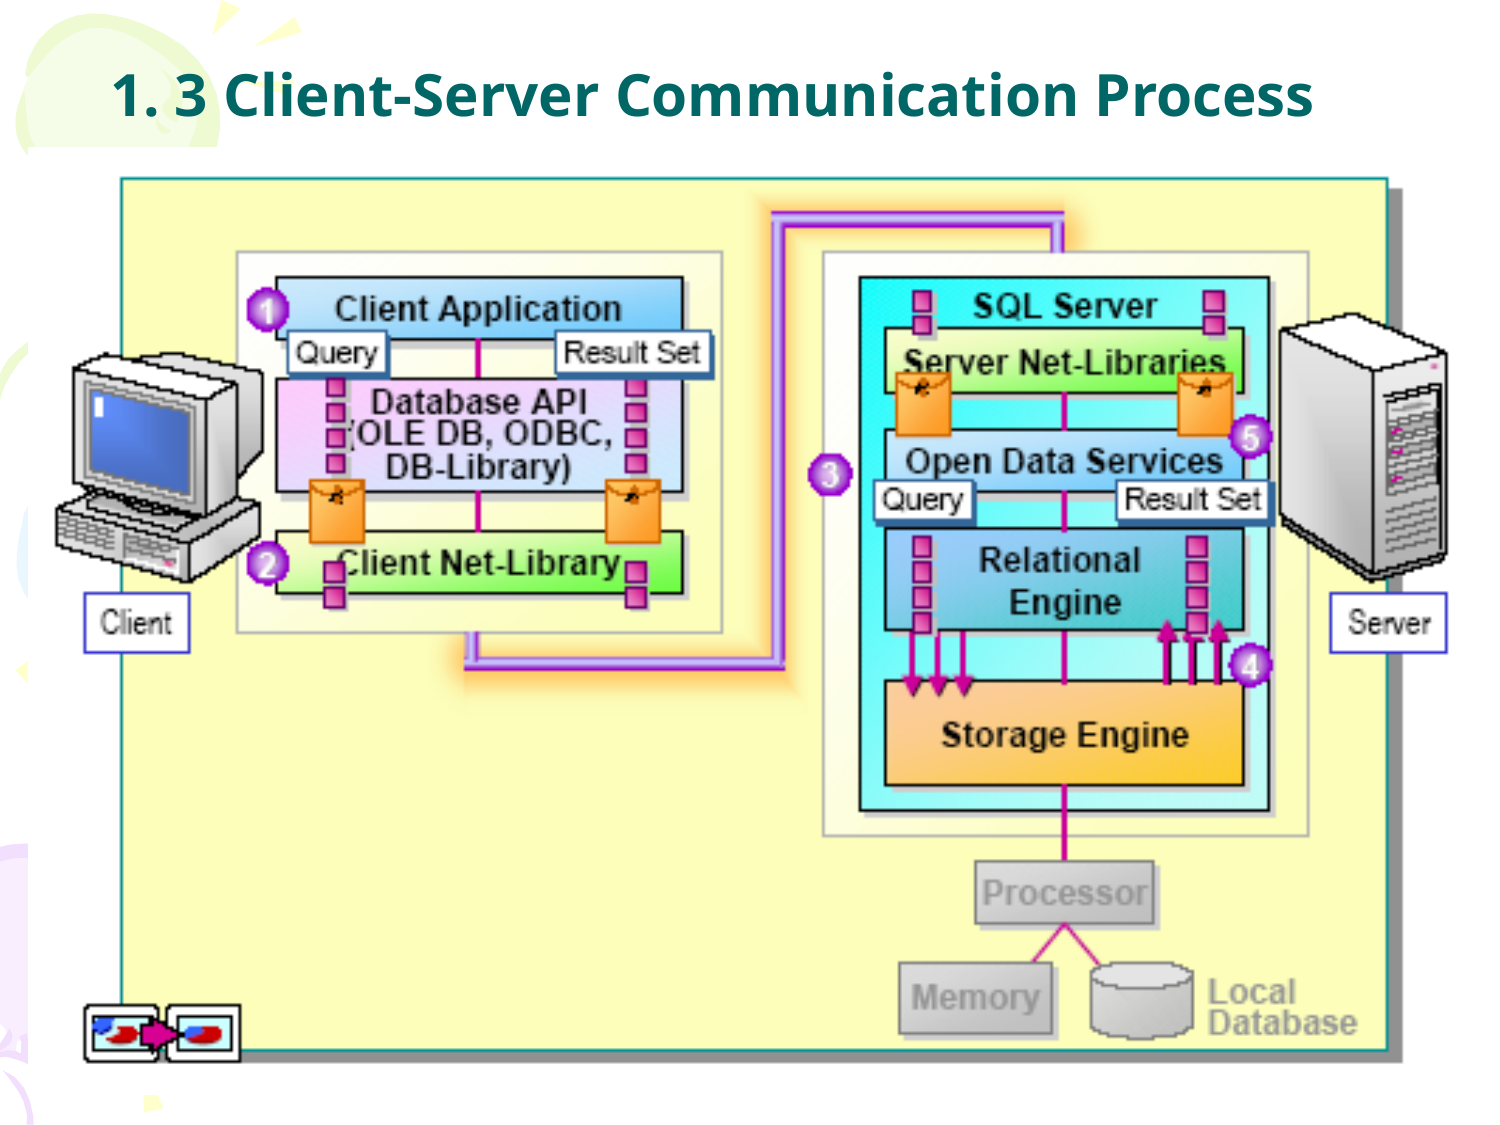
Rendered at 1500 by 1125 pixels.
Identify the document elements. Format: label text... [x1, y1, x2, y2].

title 1. 3 Client-Server Communication Process [0, 28, 1426, 137]
picture [27, 147, 1474, 1095]
